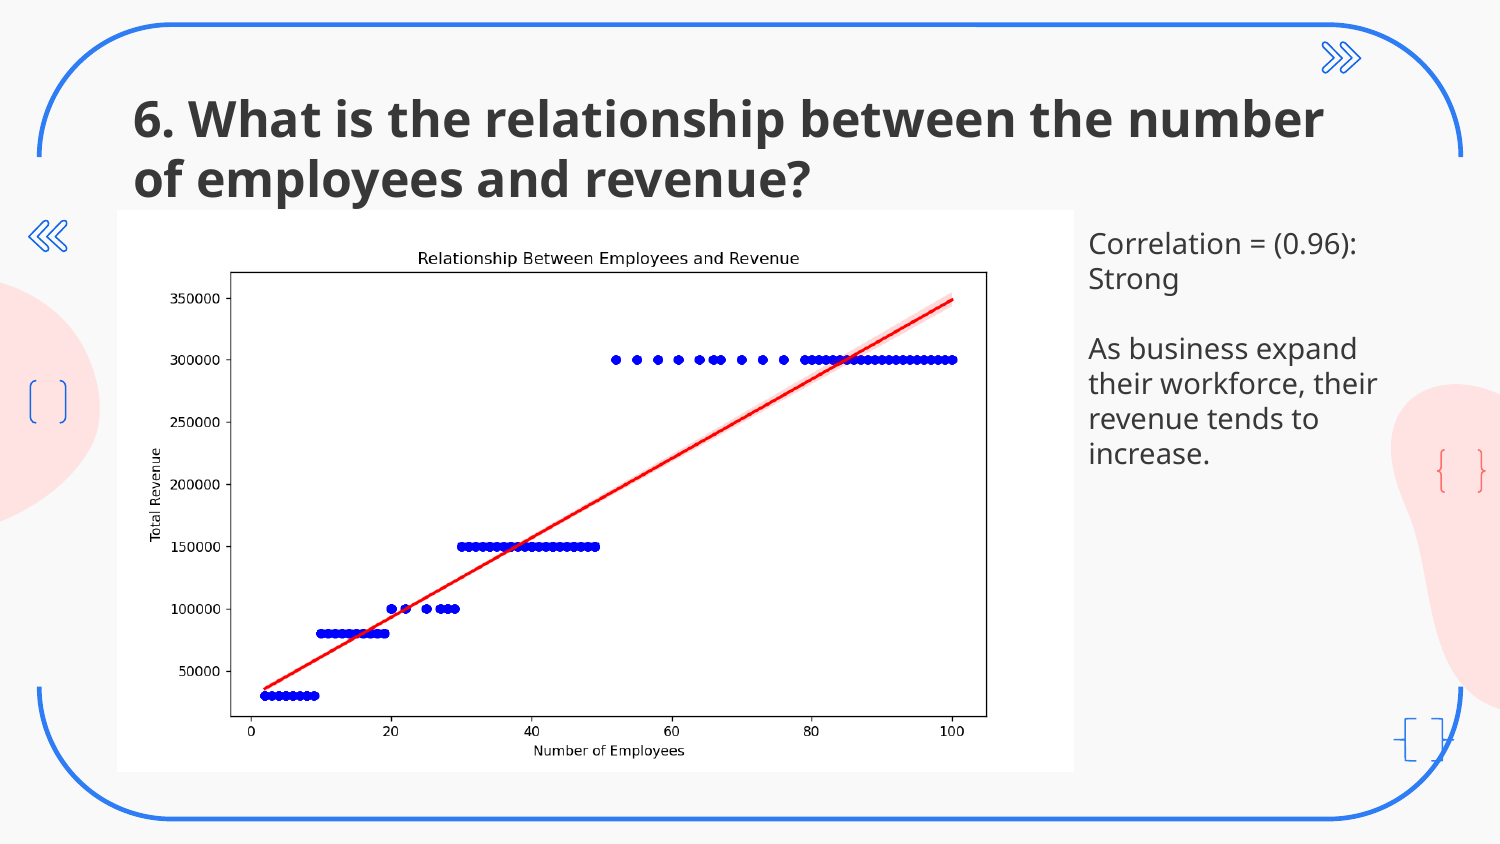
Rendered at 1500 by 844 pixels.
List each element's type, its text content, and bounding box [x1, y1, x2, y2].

picture [117, 210, 1074, 773]
text_box Correlation = (0.96): Strong As business expand their workforce, their revenue tends to increase. [1074, 210, 1443, 619]
title 6. What is the relationship between the number of employees and revenue? [118, 72, 1382, 167]
